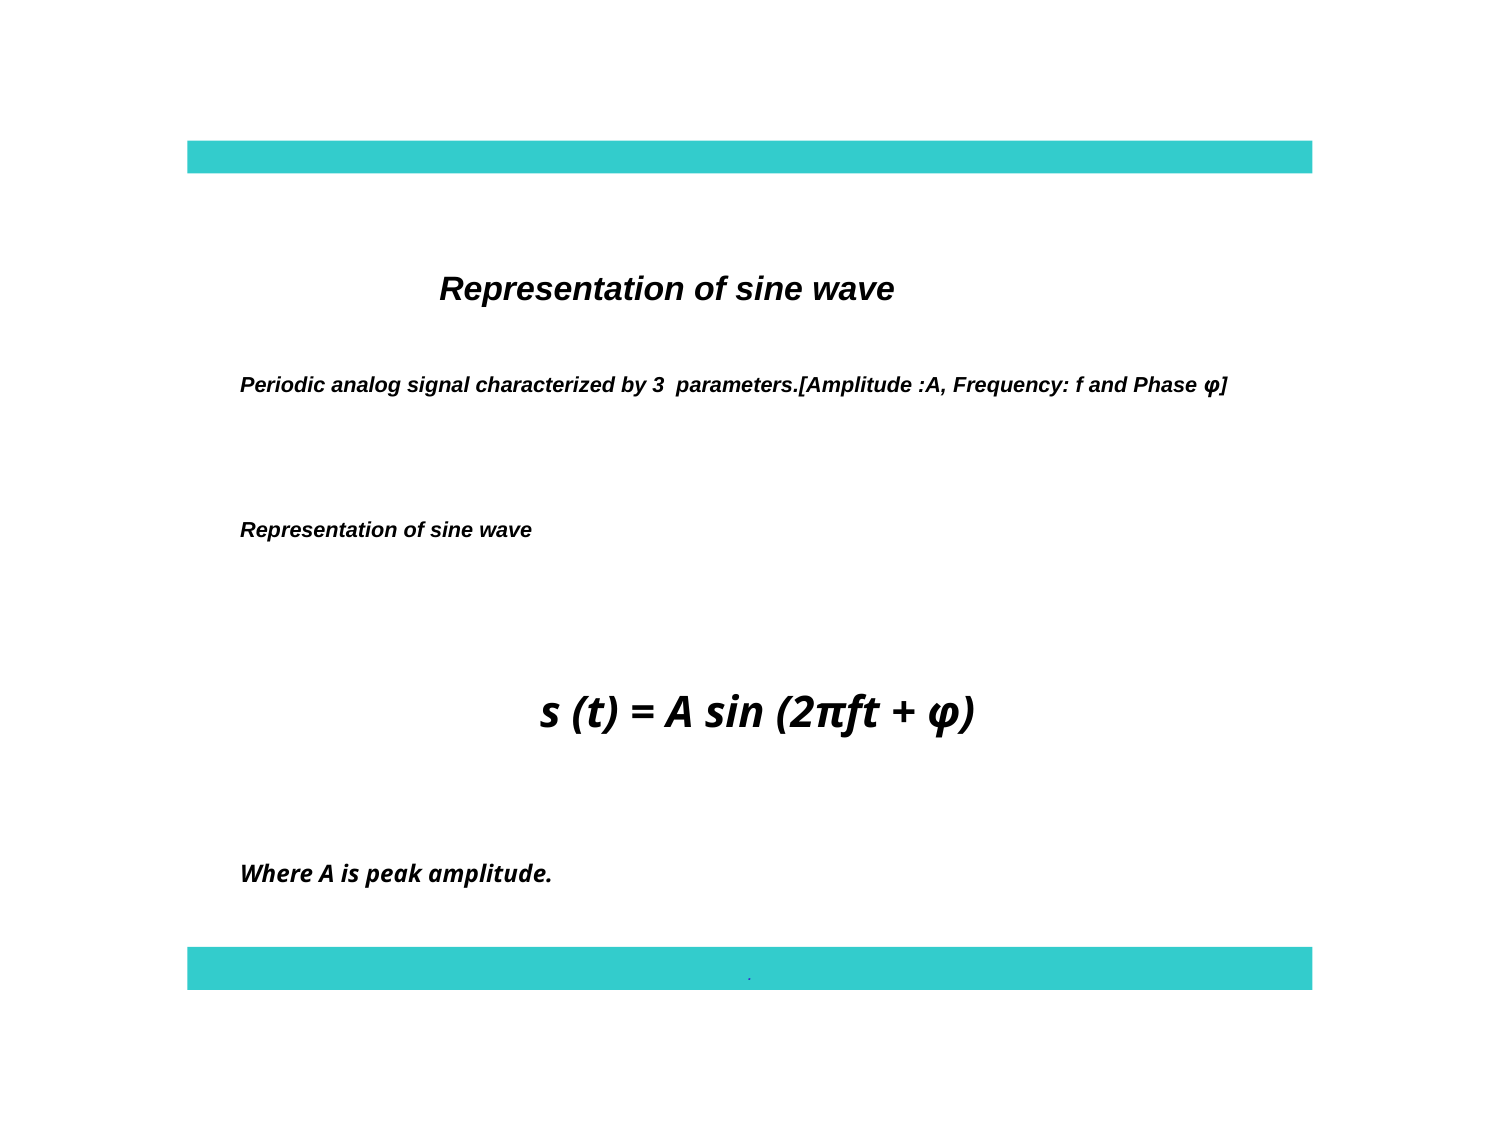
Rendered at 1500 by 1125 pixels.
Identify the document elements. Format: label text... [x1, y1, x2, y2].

text_box Periodic analog signal characterized by 3 parameters.[Amplitude :A, Frequency: f and Phase φ] Representation of sine wave s (t) = A sin (2πft + φ) Where A is peak amplitude. [225, 340, 1303, 932]
text_box Representation of sine wave [424, 224, 910, 315]
text_box [187, 140, 1313, 174]
text_box . [187, 946, 1313, 990]
